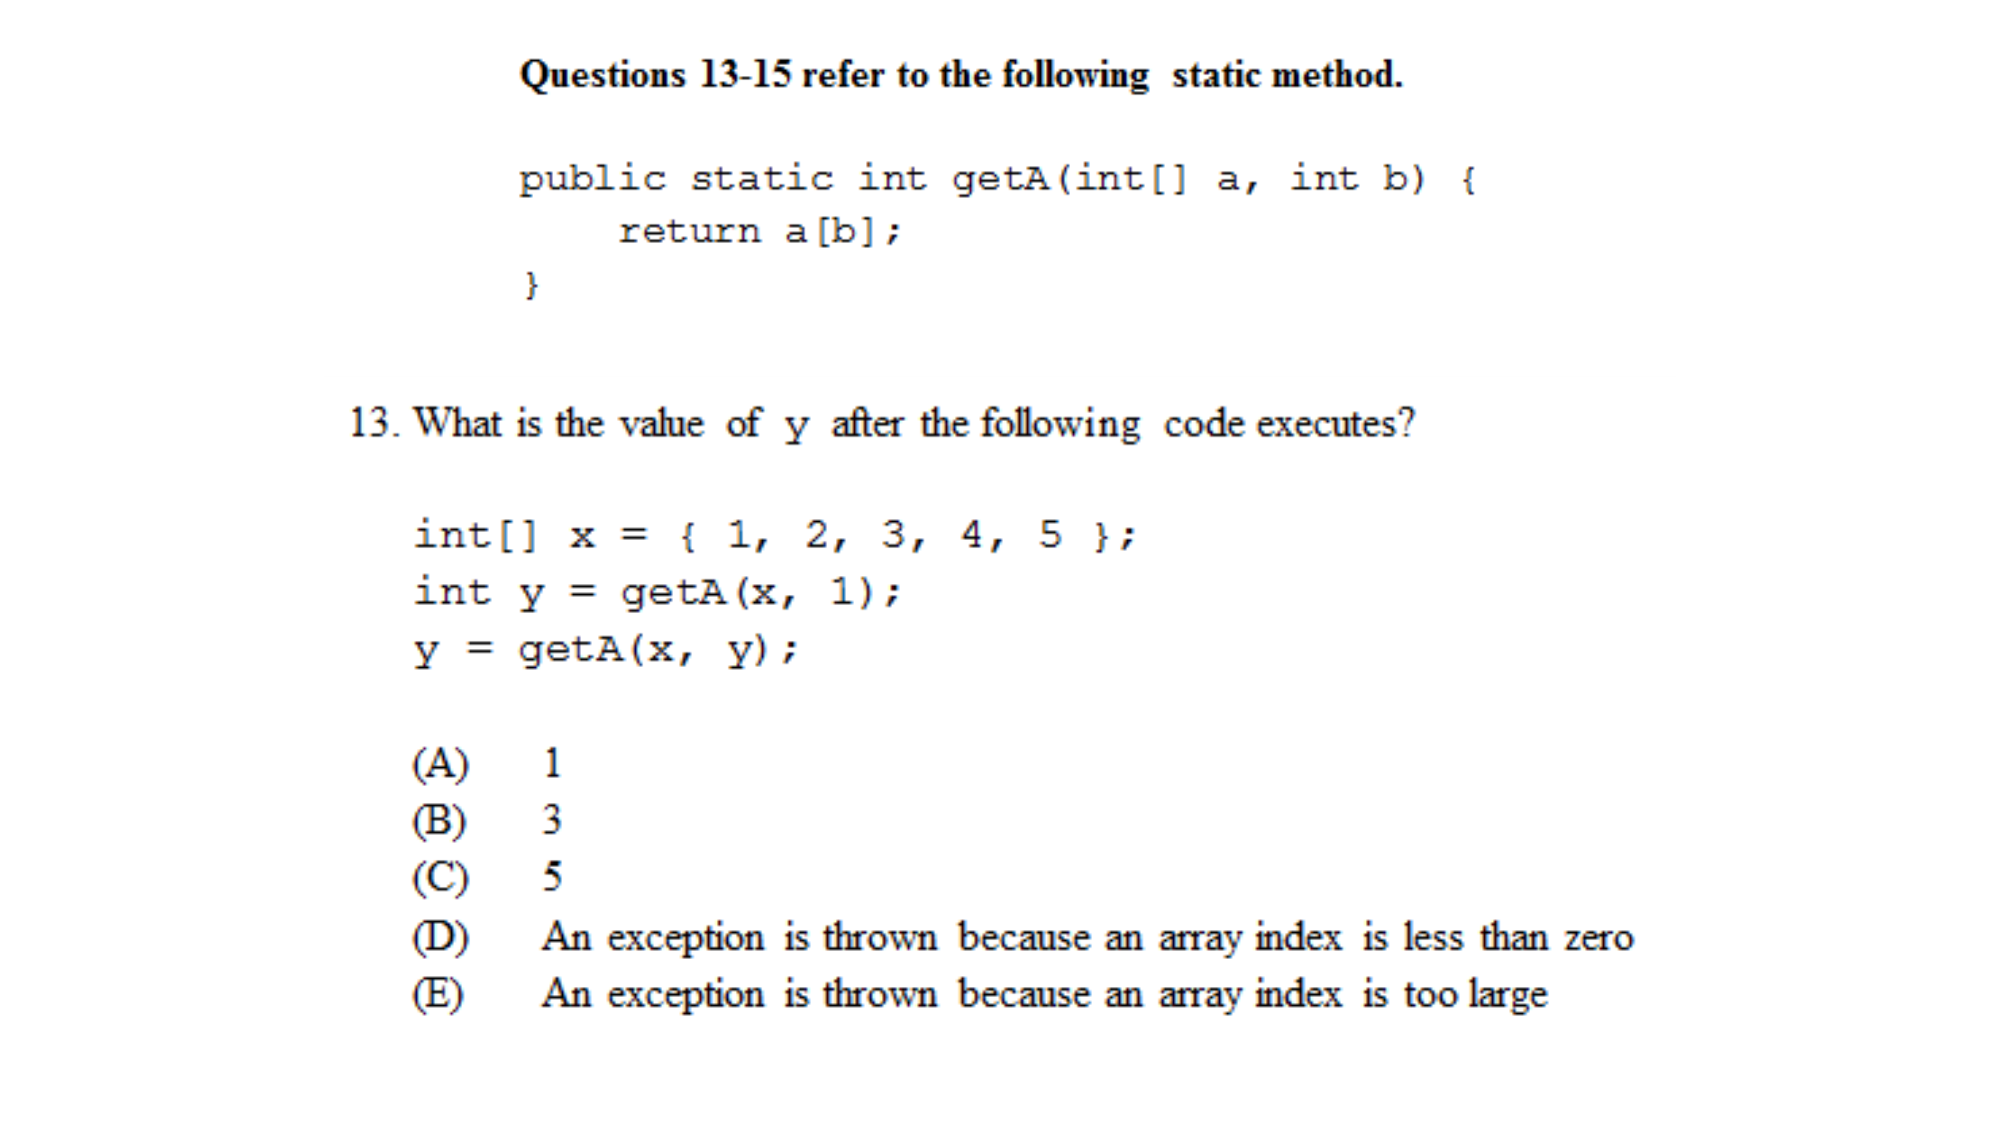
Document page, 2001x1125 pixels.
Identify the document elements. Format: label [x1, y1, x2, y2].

picture [493, 35, 1507, 328]
picture [324, 375, 1676, 1059]
